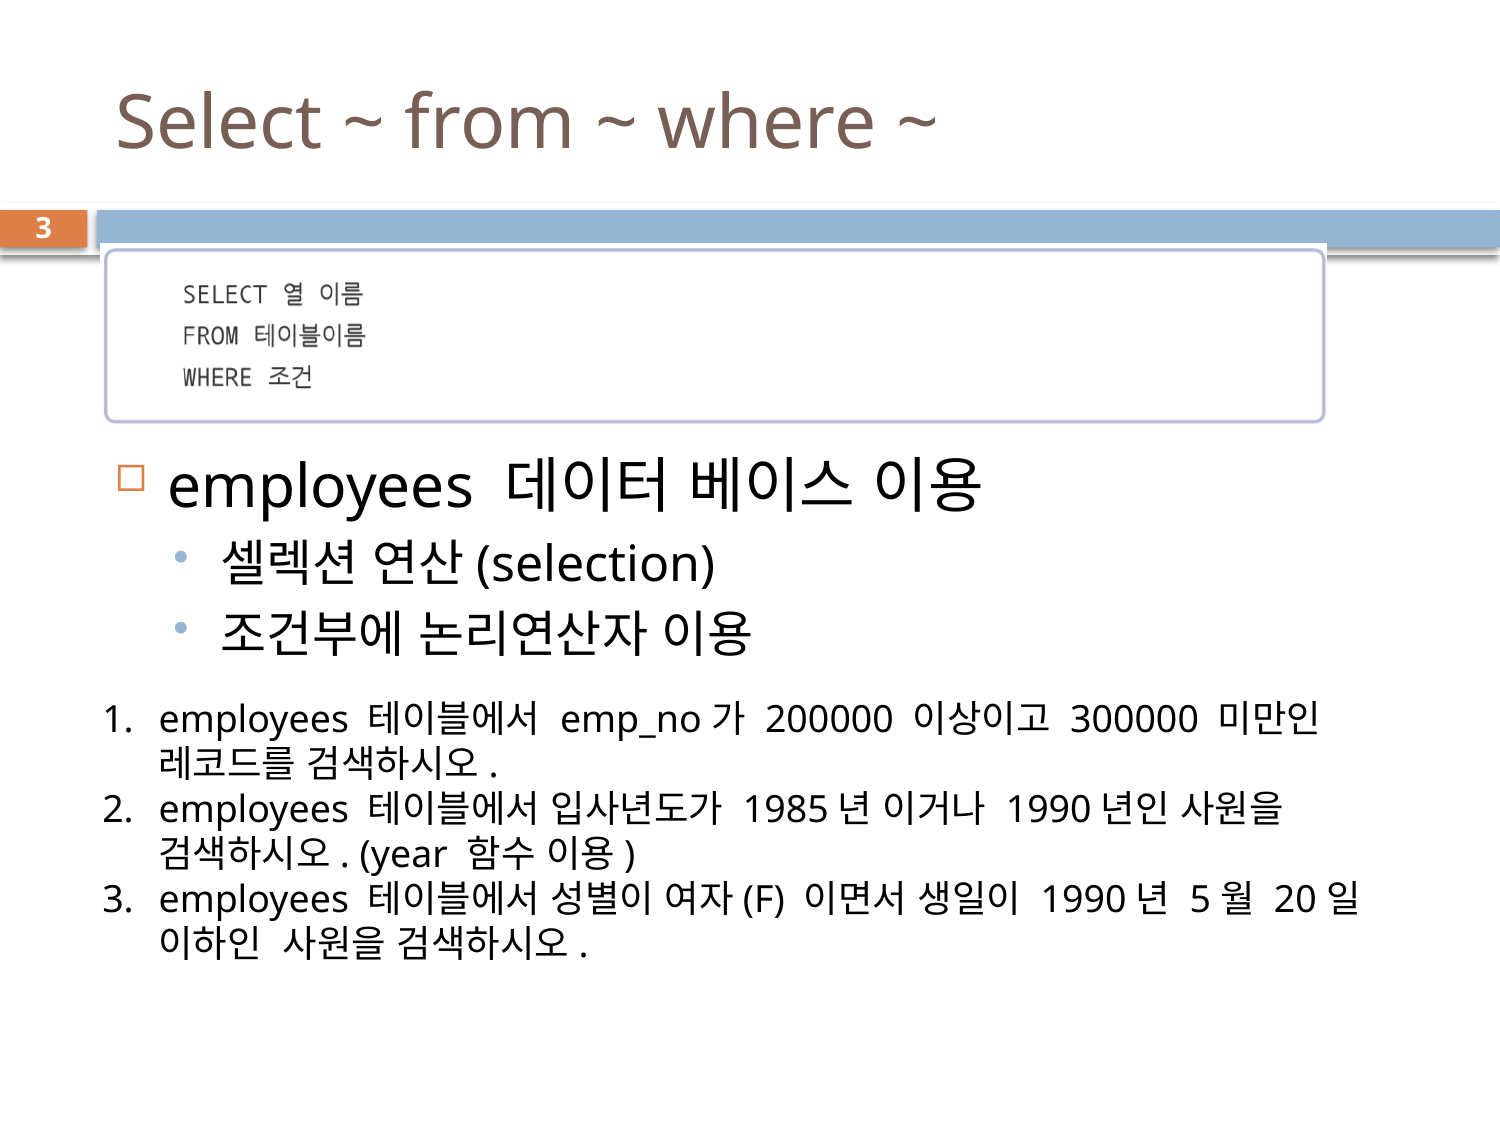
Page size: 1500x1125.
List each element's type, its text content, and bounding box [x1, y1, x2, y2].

list employees 데이터 베이스 이용 셀렉션 연산(selection) 조건부에 논리연산자 이용 [100, 439, 1438, 687]
picture [100, 243, 1327, 427]
title Select ~ from ~ where ~ [100, 37, 1438, 200]
text_box employees 테이블에서 emp_no가 200000 이상이고 300000 미만인 레코드를 검색하시오. employees 테이블에서 입사년도가 1985년 이거나 1990년인 사원을 검색하시오. (year 함수 이용) employees 테이블에서 성별이 여자(F) 이면서 생일이 1990년 5월 20일 이하인 사원을 검색하시오. [87, 687, 1438, 1018]
slide_number 3 [0, 208, 88, 249]
